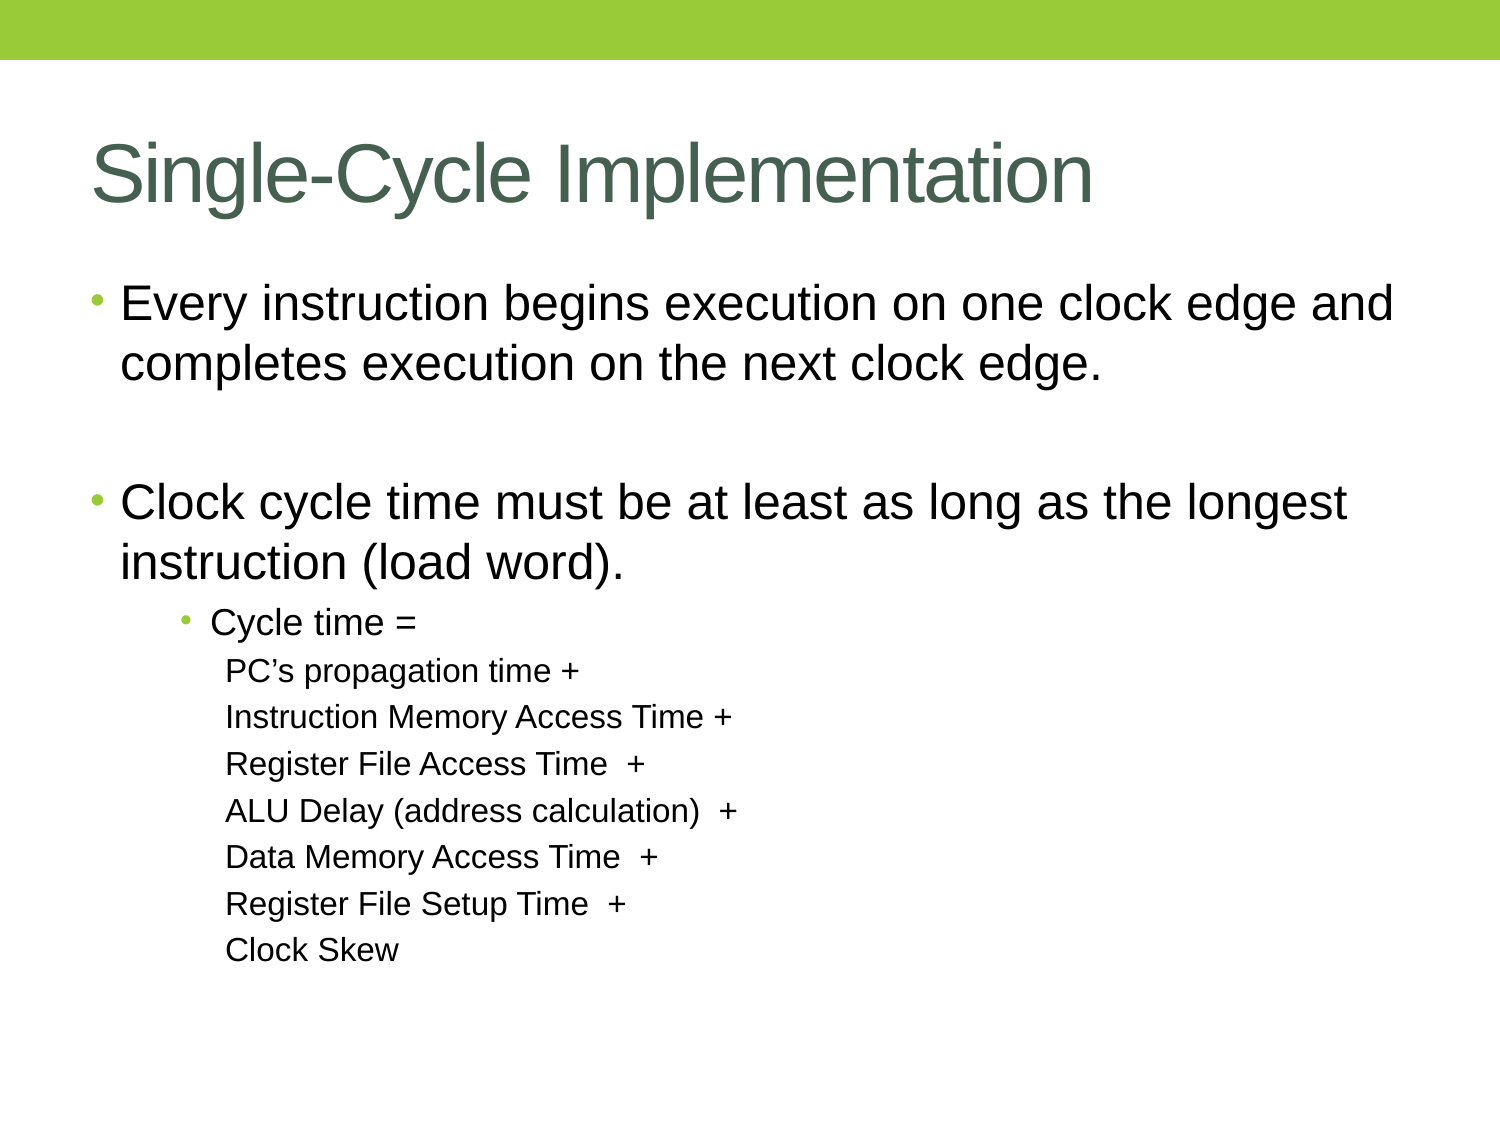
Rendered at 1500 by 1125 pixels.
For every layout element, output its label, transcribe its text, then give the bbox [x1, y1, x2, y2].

list Every instruction begins execution on one clock edge and completes execution on the next clock edge. Clock cycle time must be at least as long as the longest instruction (load word). Cycle time = PC’s propagation time + Instruction Memory Access Time + Register File Access Time + ALU Delay (address calculation) + Data Memory Access Time + Register File Setup Time + Clock Skew [75, 262, 1425, 1100]
title Single-Cycle Implementation [75, 87, 1425, 250]
